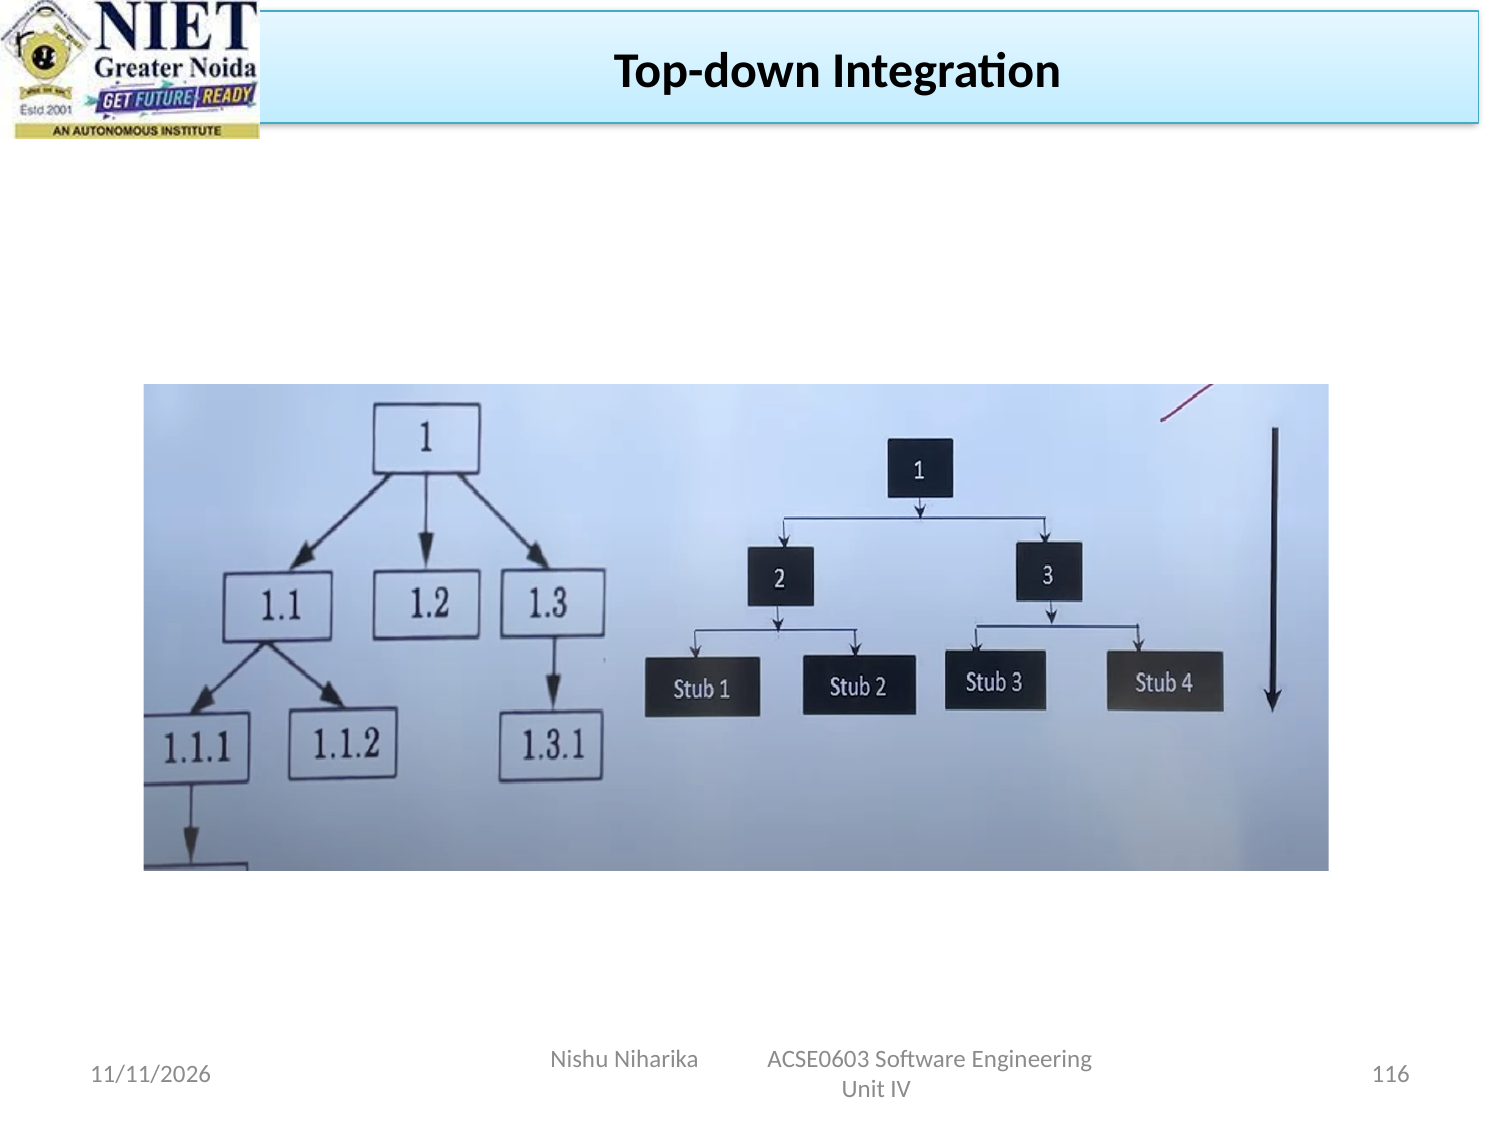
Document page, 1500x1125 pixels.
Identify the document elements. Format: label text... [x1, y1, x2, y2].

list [143, 383, 1330, 871]
slide_number 116 [1074, 1042, 1425, 1103]
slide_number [75, 1042, 425, 1103]
picture [0, 0, 260, 145]
text_box Top-down Integration [263, 10, 1479, 124]
footer Nishu Niharika ACSE0603 Software Engineering Unit IV [512, 1042, 1074, 1103]
